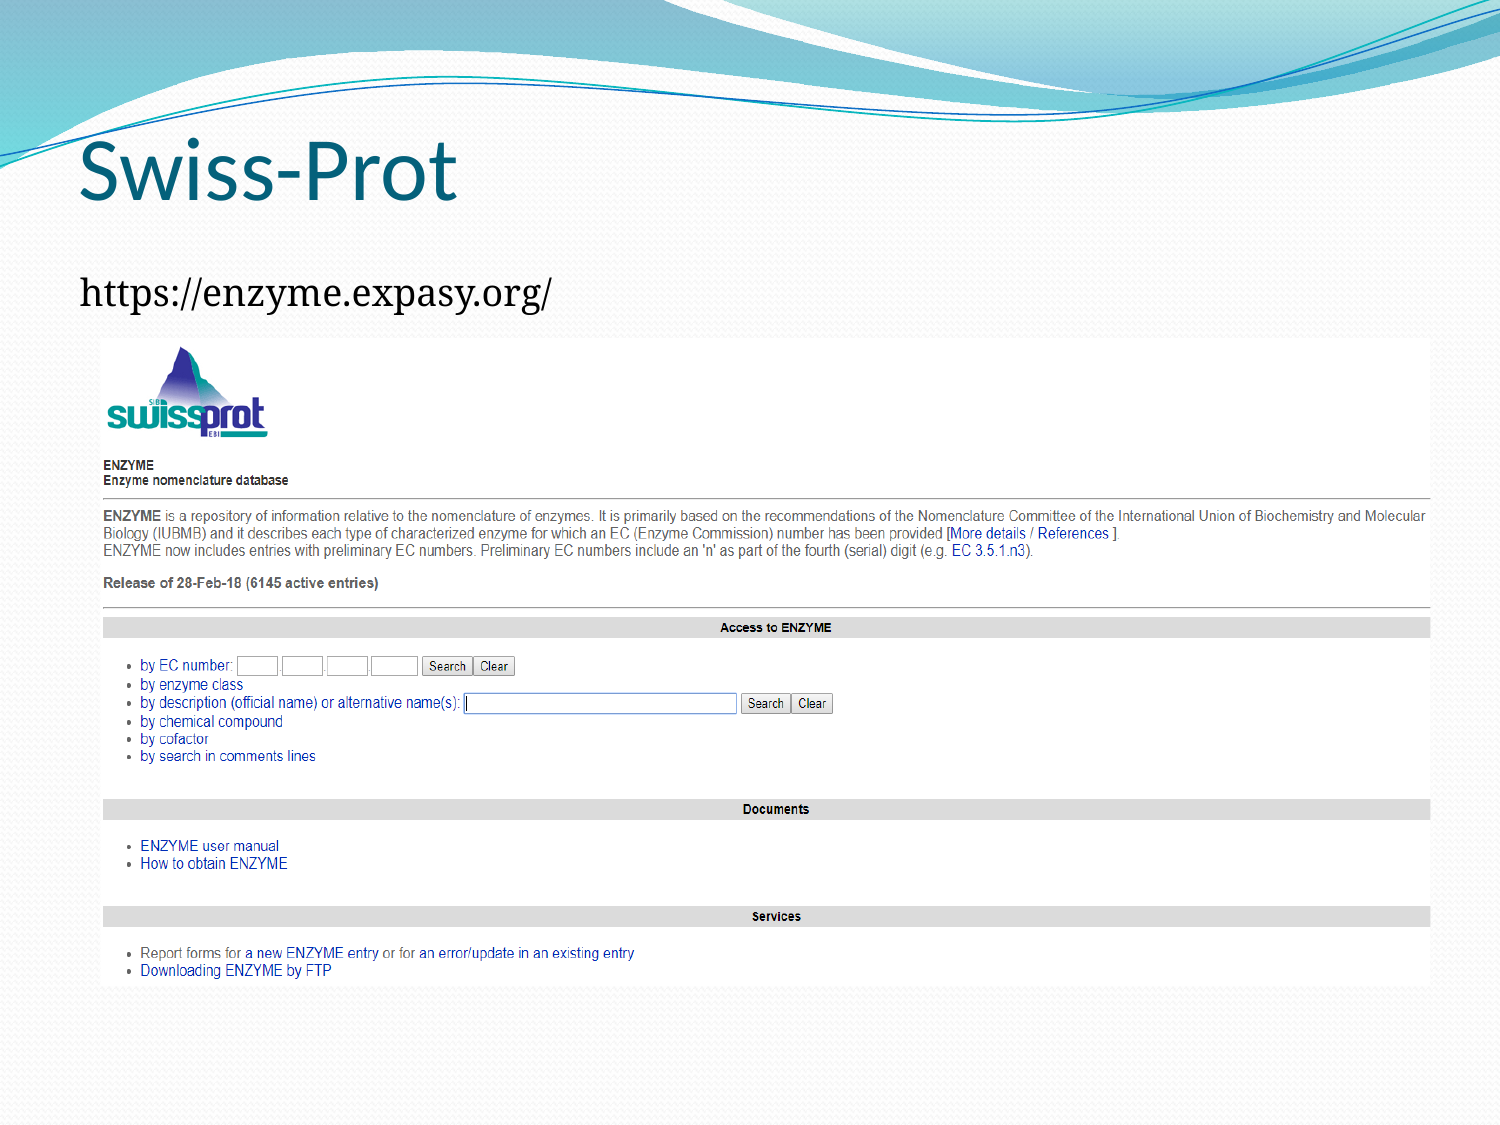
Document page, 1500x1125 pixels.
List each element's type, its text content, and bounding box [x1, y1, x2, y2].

text_box https://enzyme.expasy.org/ [65, 262, 568, 322]
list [100, 337, 1431, 986]
title Swiss-Prot [78, 101, 1429, 219]
